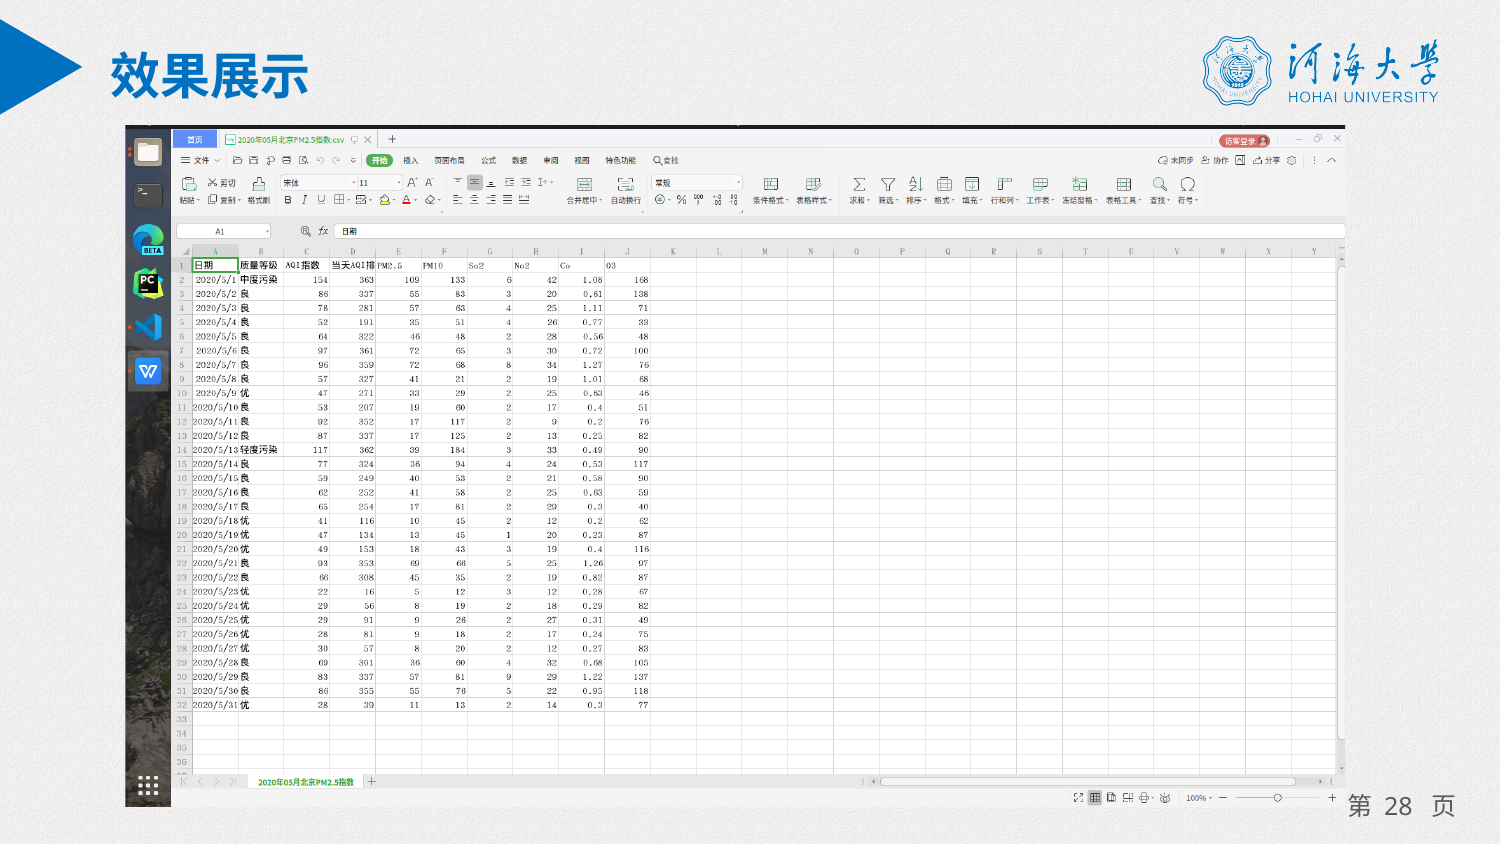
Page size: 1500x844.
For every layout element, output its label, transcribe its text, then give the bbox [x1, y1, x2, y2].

text_box 效果展示 [94, 36, 326, 112]
picture [0, 0, 1500, 844]
text_box [0, 19, 83, 115]
